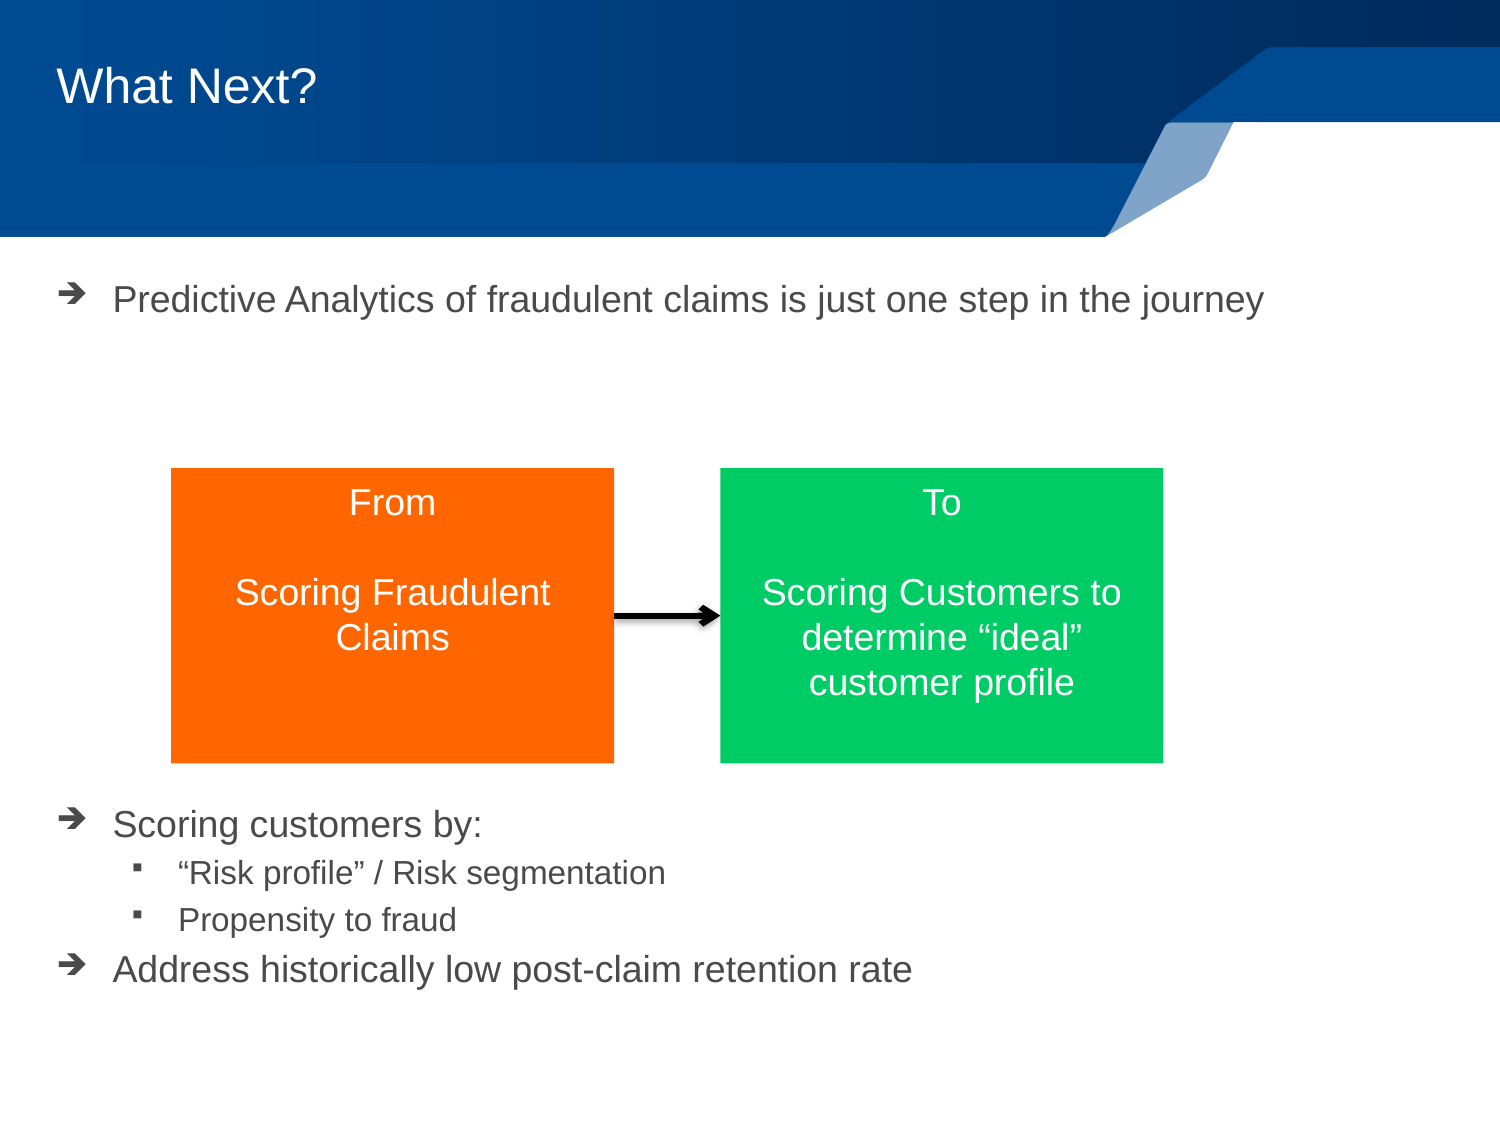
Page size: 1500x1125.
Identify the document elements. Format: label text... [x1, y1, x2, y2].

text_box From Scoring Fraudulent Claims [171, 468, 615, 764]
picture [0, 0, 1500, 237]
title What Next? [41, 7, 1148, 161]
list Predictive Analytics of fraudulent claims is just one step in the journey Scoring customers by: “Risk profile” / Risk segmentation Propensity to fraud Address historically low post-claim retention rate [41, 267, 1447, 1024]
text_box To Scoring Customers to determine “ideal” customer profile [720, 468, 1164, 764]
